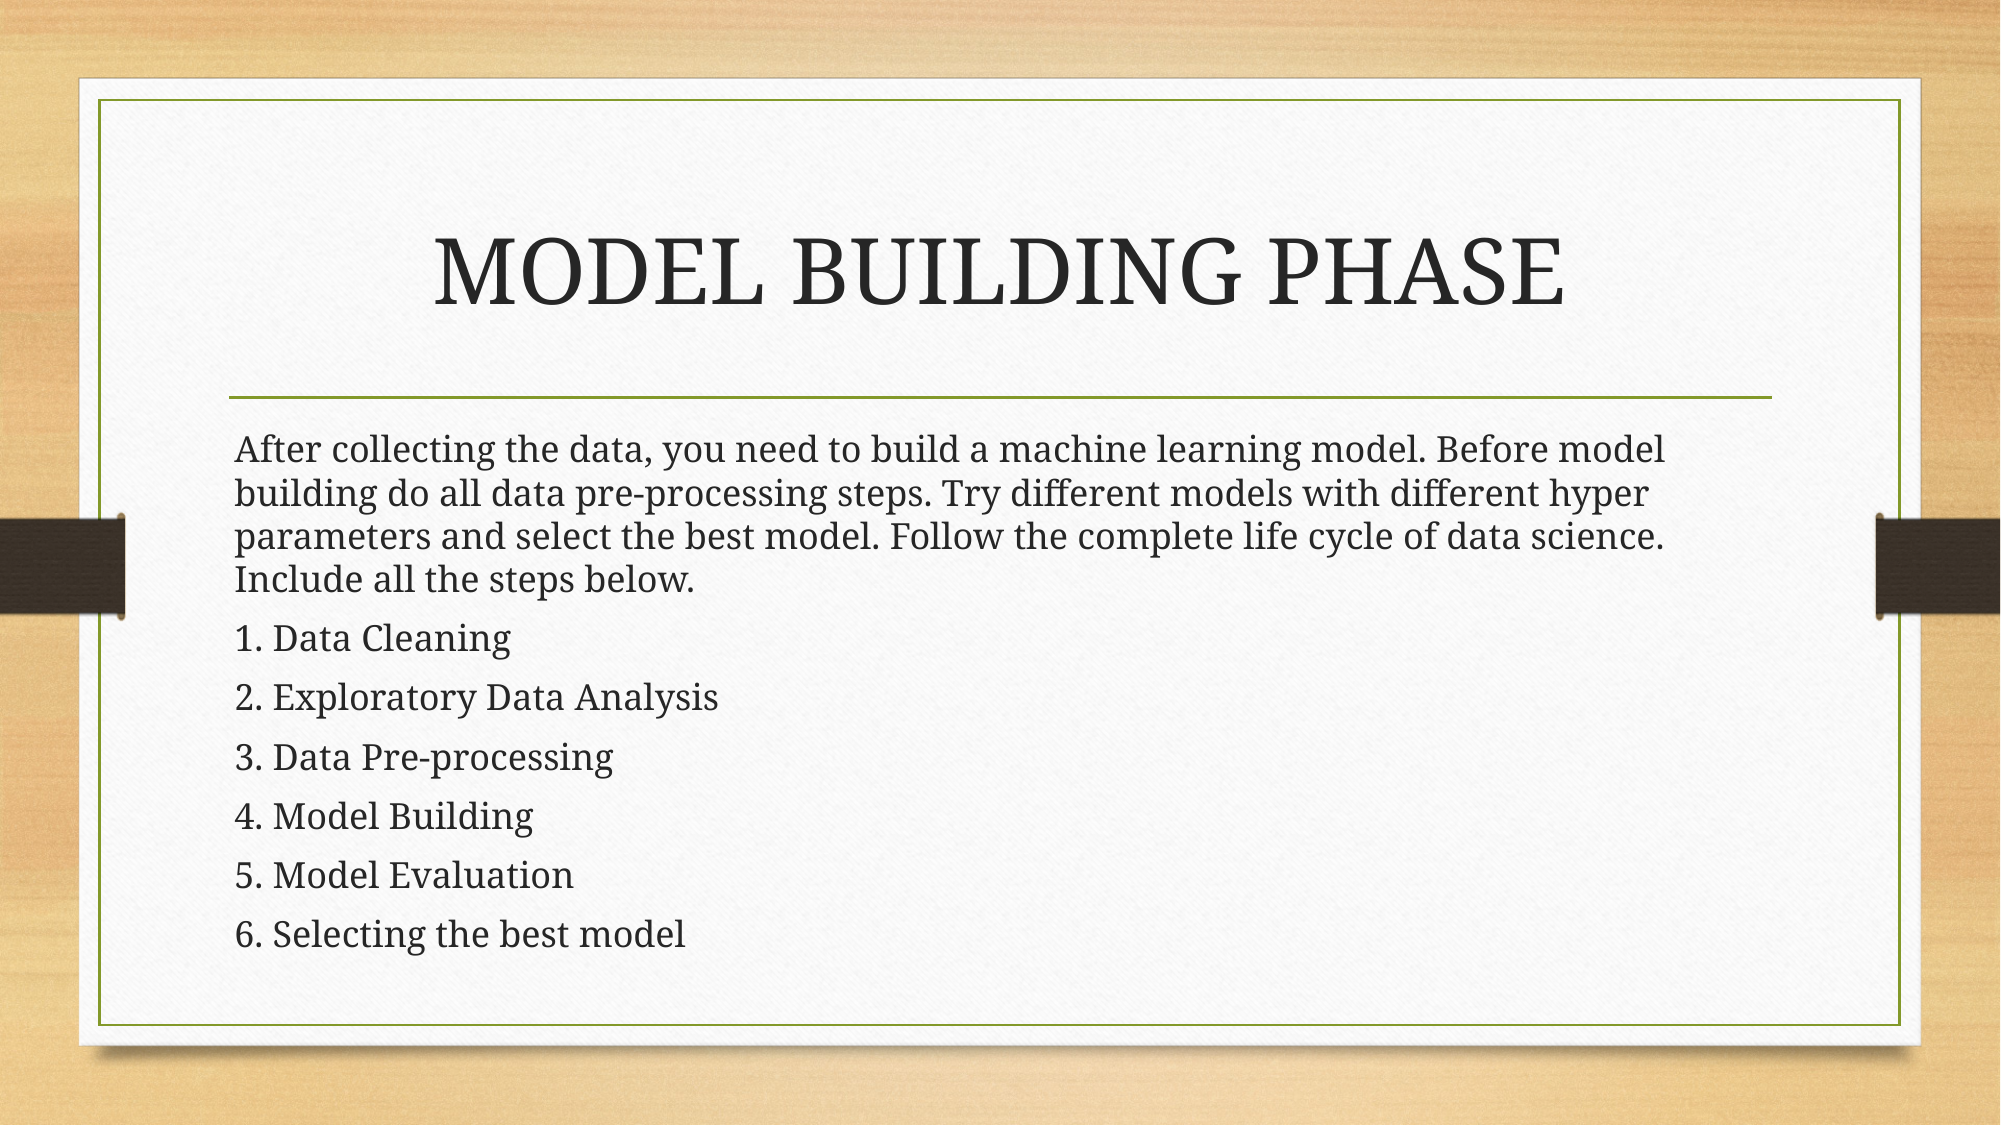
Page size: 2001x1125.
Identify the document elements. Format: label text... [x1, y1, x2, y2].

picture [0, 0, 2001, 1125]
title MODEL BUILDING PHASE [212, 161, 1788, 375]
list After collecting the data, you need to build a machine learning model. Before model building do all data pre-processing steps. Try different models with different hyper parameters and select the best model. Follow the complete life cycle of data science. Include all the steps below. 1. Data Cleaning 2. Exploratory Data Analysis 3. Data Pre-processing 4. Model Building 5. Model Evaluation 6. Selecting the best model [212, 419, 1788, 964]
